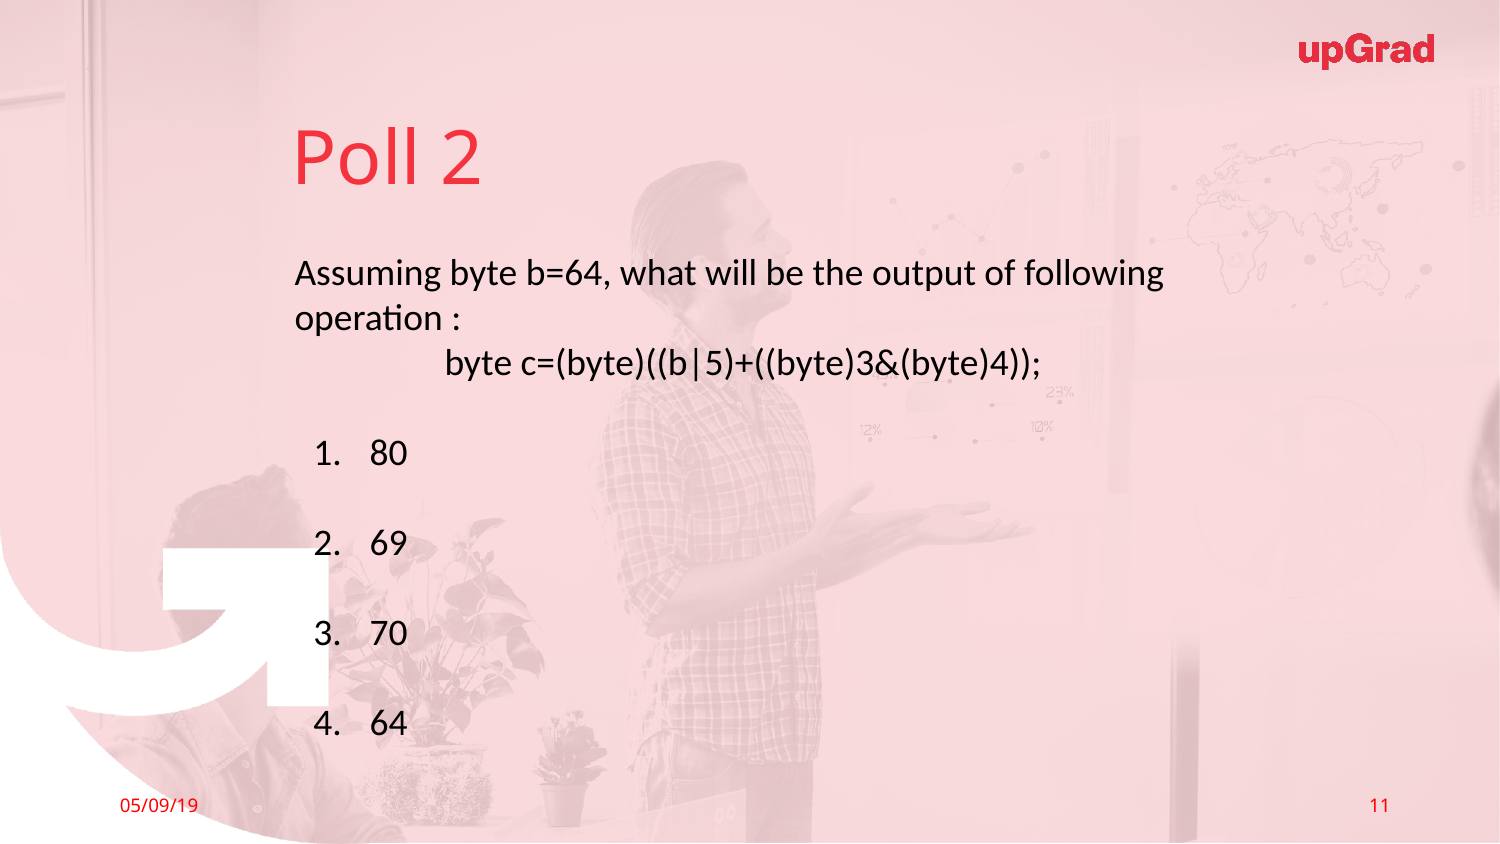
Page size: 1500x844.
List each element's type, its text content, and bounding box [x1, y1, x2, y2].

text_box 11 [1068, 782, 1406, 828]
text_box Poll 2 [280, 52, 1182, 240]
picture [1299, 33, 1434, 70]
text_box [0, 0, 1500, 844]
text_box Assuming byte b=64, what will be the output of following operation : byte c=(byte)((b|5)+((byte)3&(byte)4)); 80 69 70 64 [279, 240, 1220, 756]
text_box 05/09/19 [104, 782, 443, 827]
